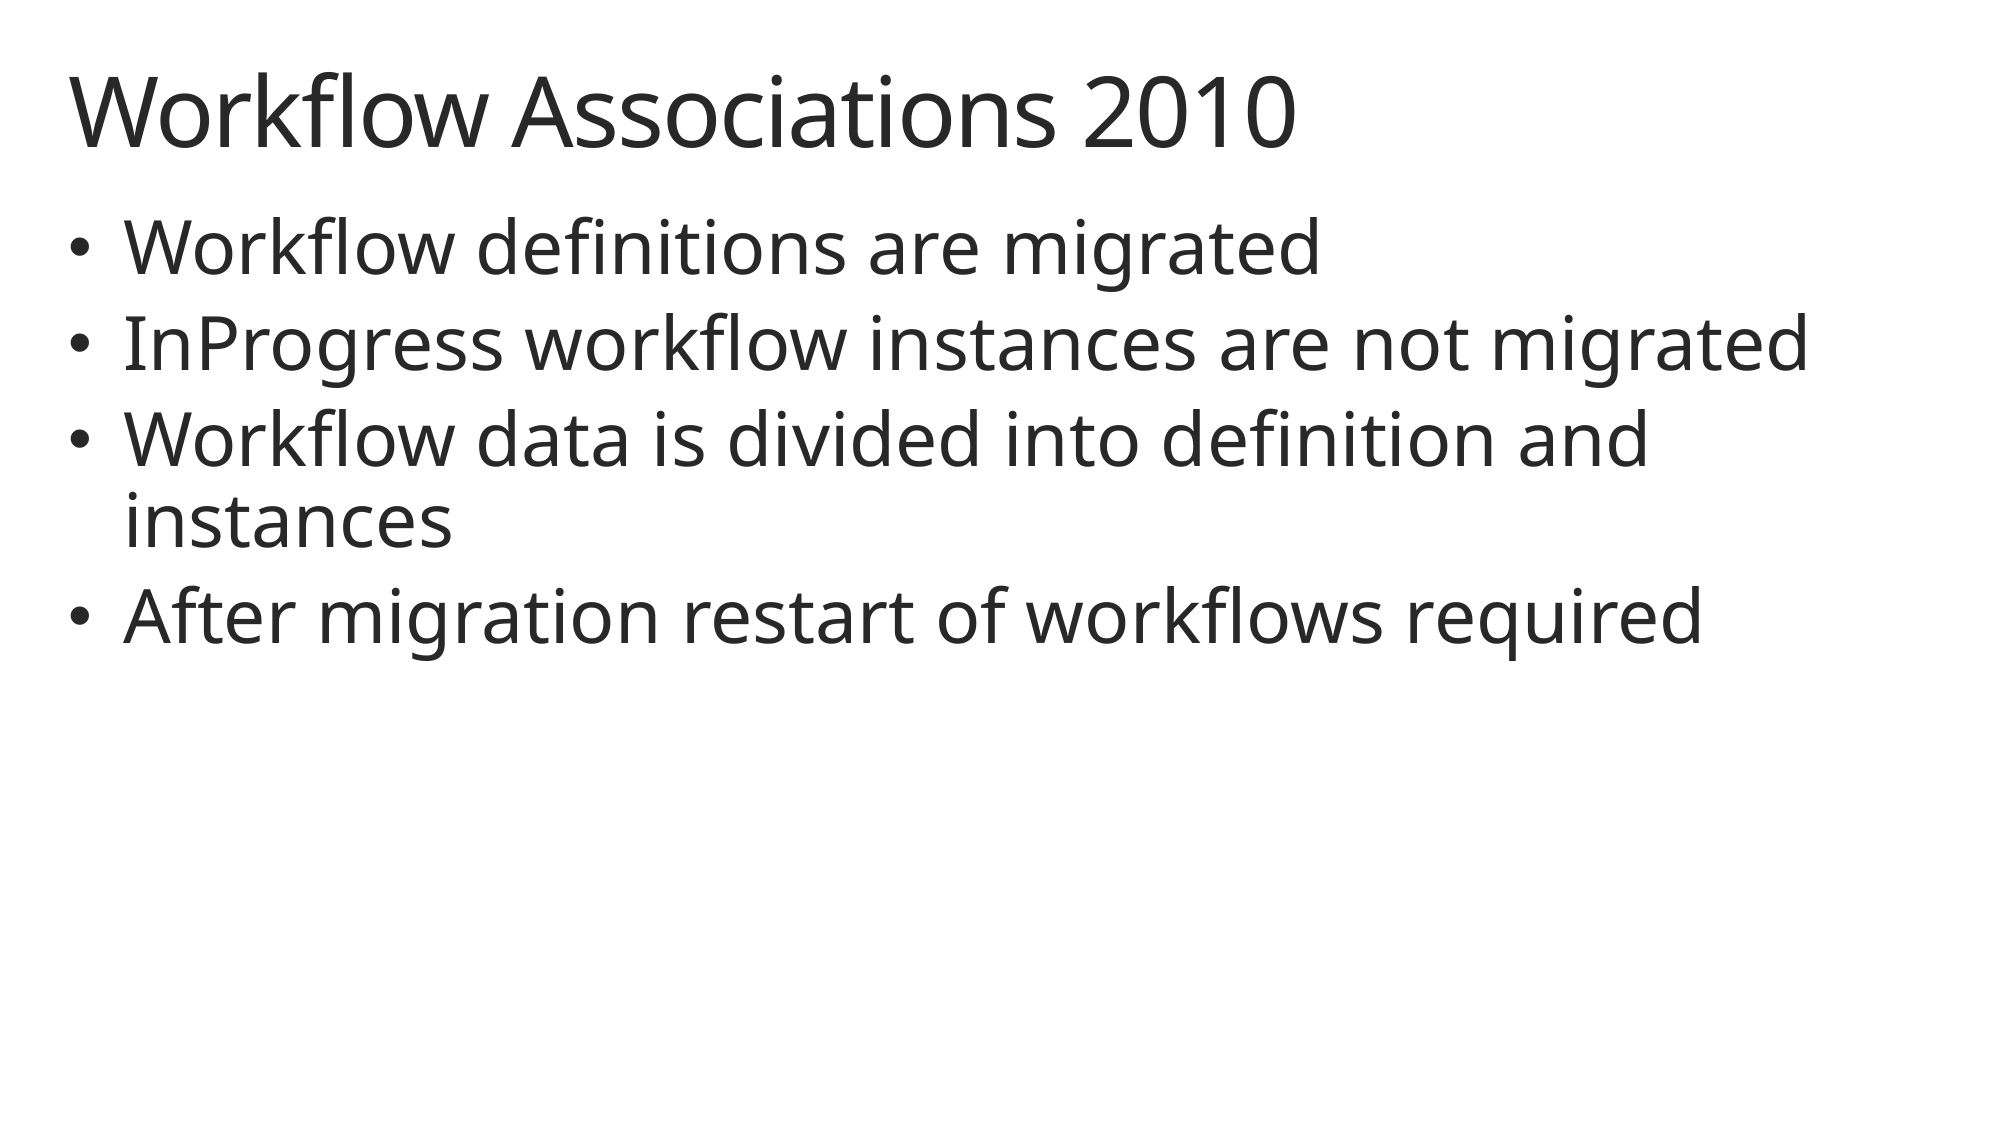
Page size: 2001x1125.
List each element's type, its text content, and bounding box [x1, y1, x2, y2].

list Workflow definitions are migrated InProgress workflow instances are not migrated Workflow data is divided into definition and instances After migration restart of workflows required [44, 195, 1956, 607]
title Workflow Associations 2010 [44, 47, 1957, 196]
